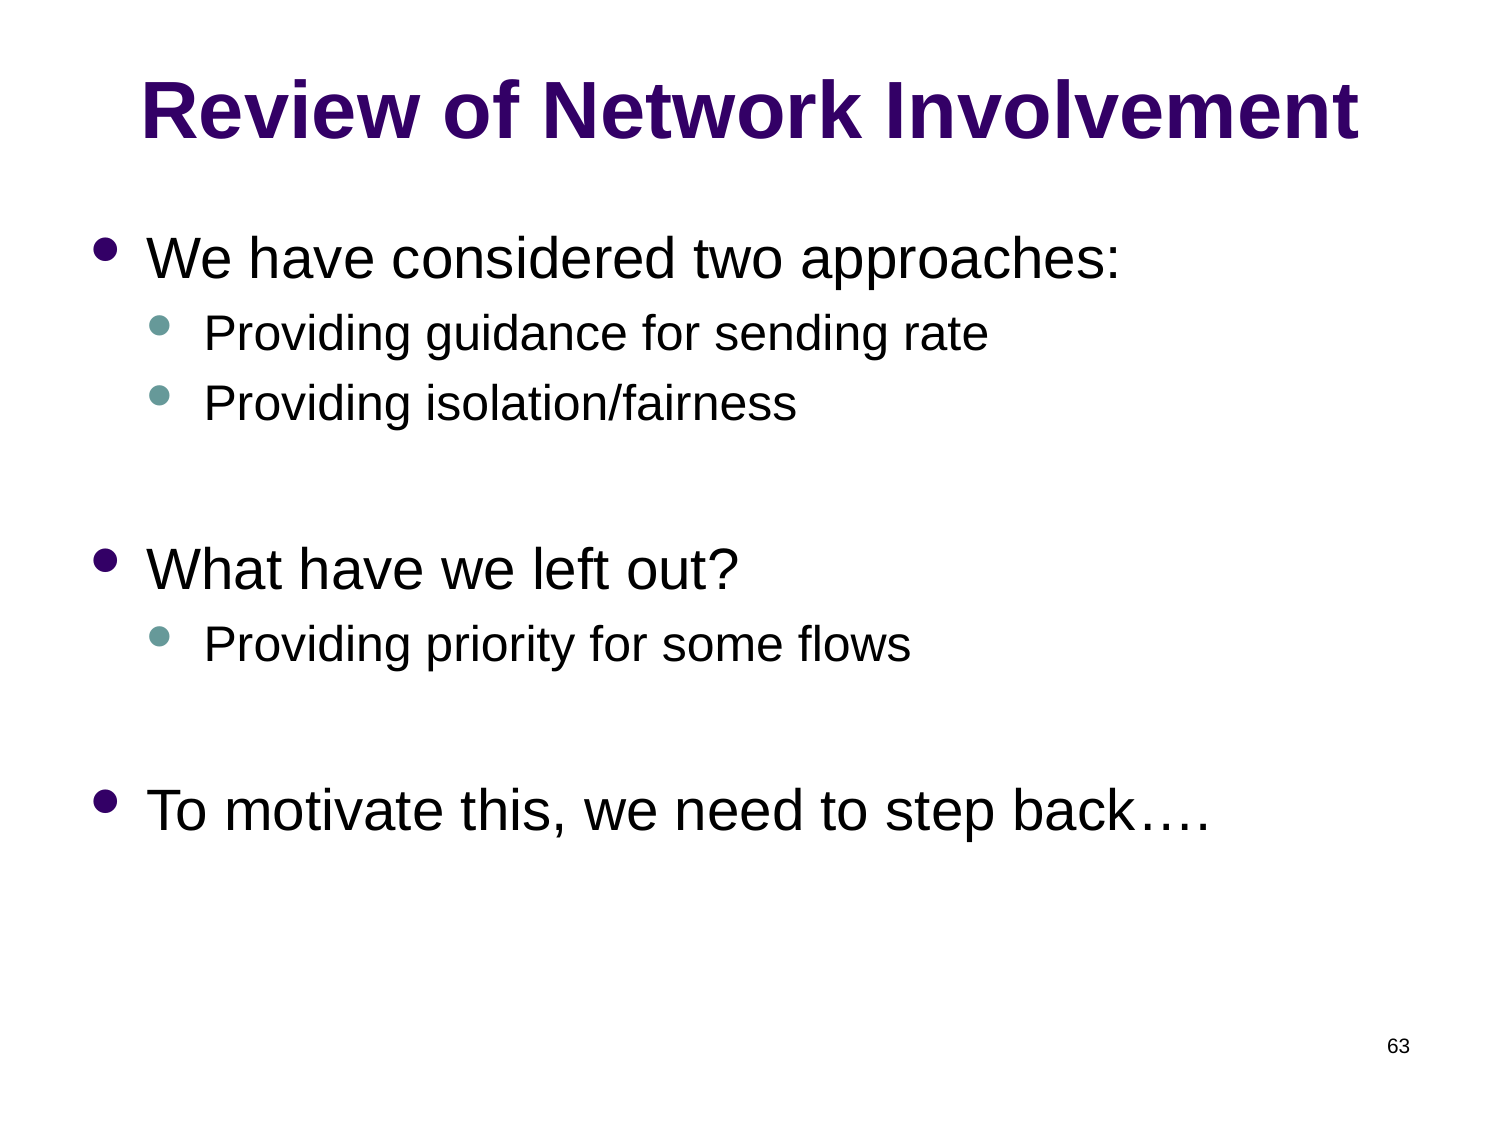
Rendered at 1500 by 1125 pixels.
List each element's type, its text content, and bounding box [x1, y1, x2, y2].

title Review of Network Involvement [0, 20, 1500, 163]
slide_number 63 [1074, 1024, 1426, 1101]
list We have considered two approaches: Providing guidance for sending rate Providing isolation/fairness What have we left out? Providing priority for some flows To motivate this, we need to step back…. [75, 212, 1475, 1006]
